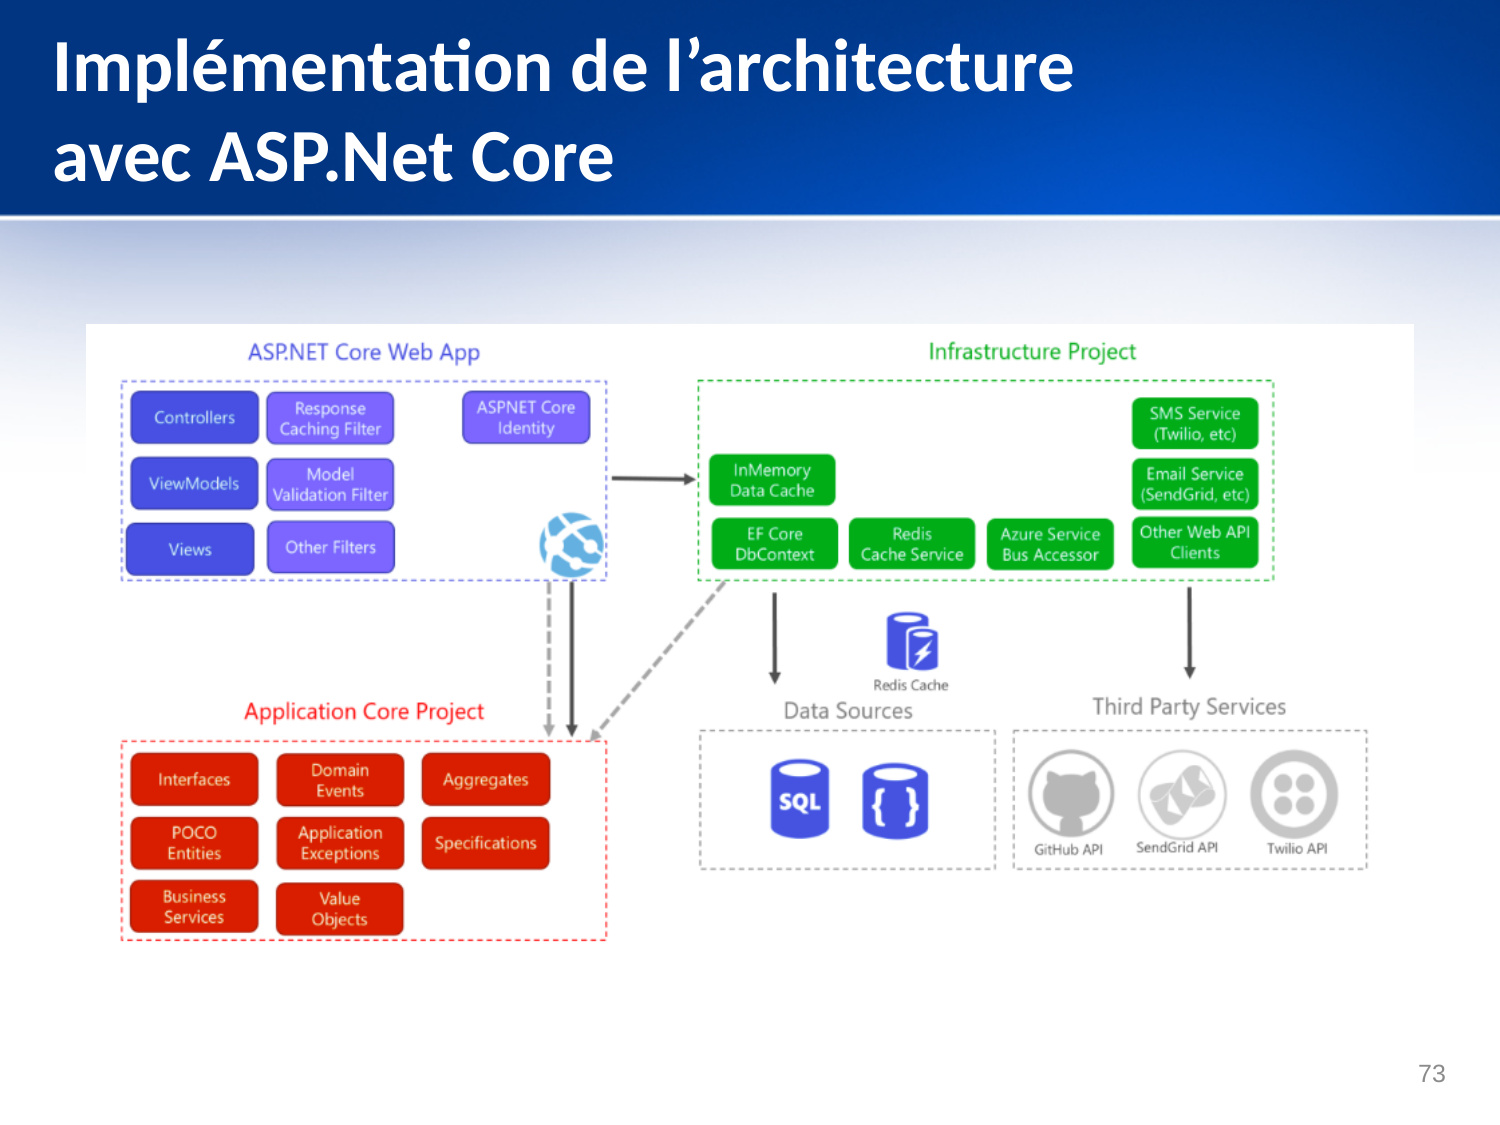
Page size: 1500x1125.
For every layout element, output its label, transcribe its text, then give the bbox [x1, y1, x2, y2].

picture [0, 0, 1500, 1125]
slide_number 73 [1111, 1042, 1462, 1103]
title Implémentation de l’architecture avec ASP.Net Core [37, 12, 1225, 200]
